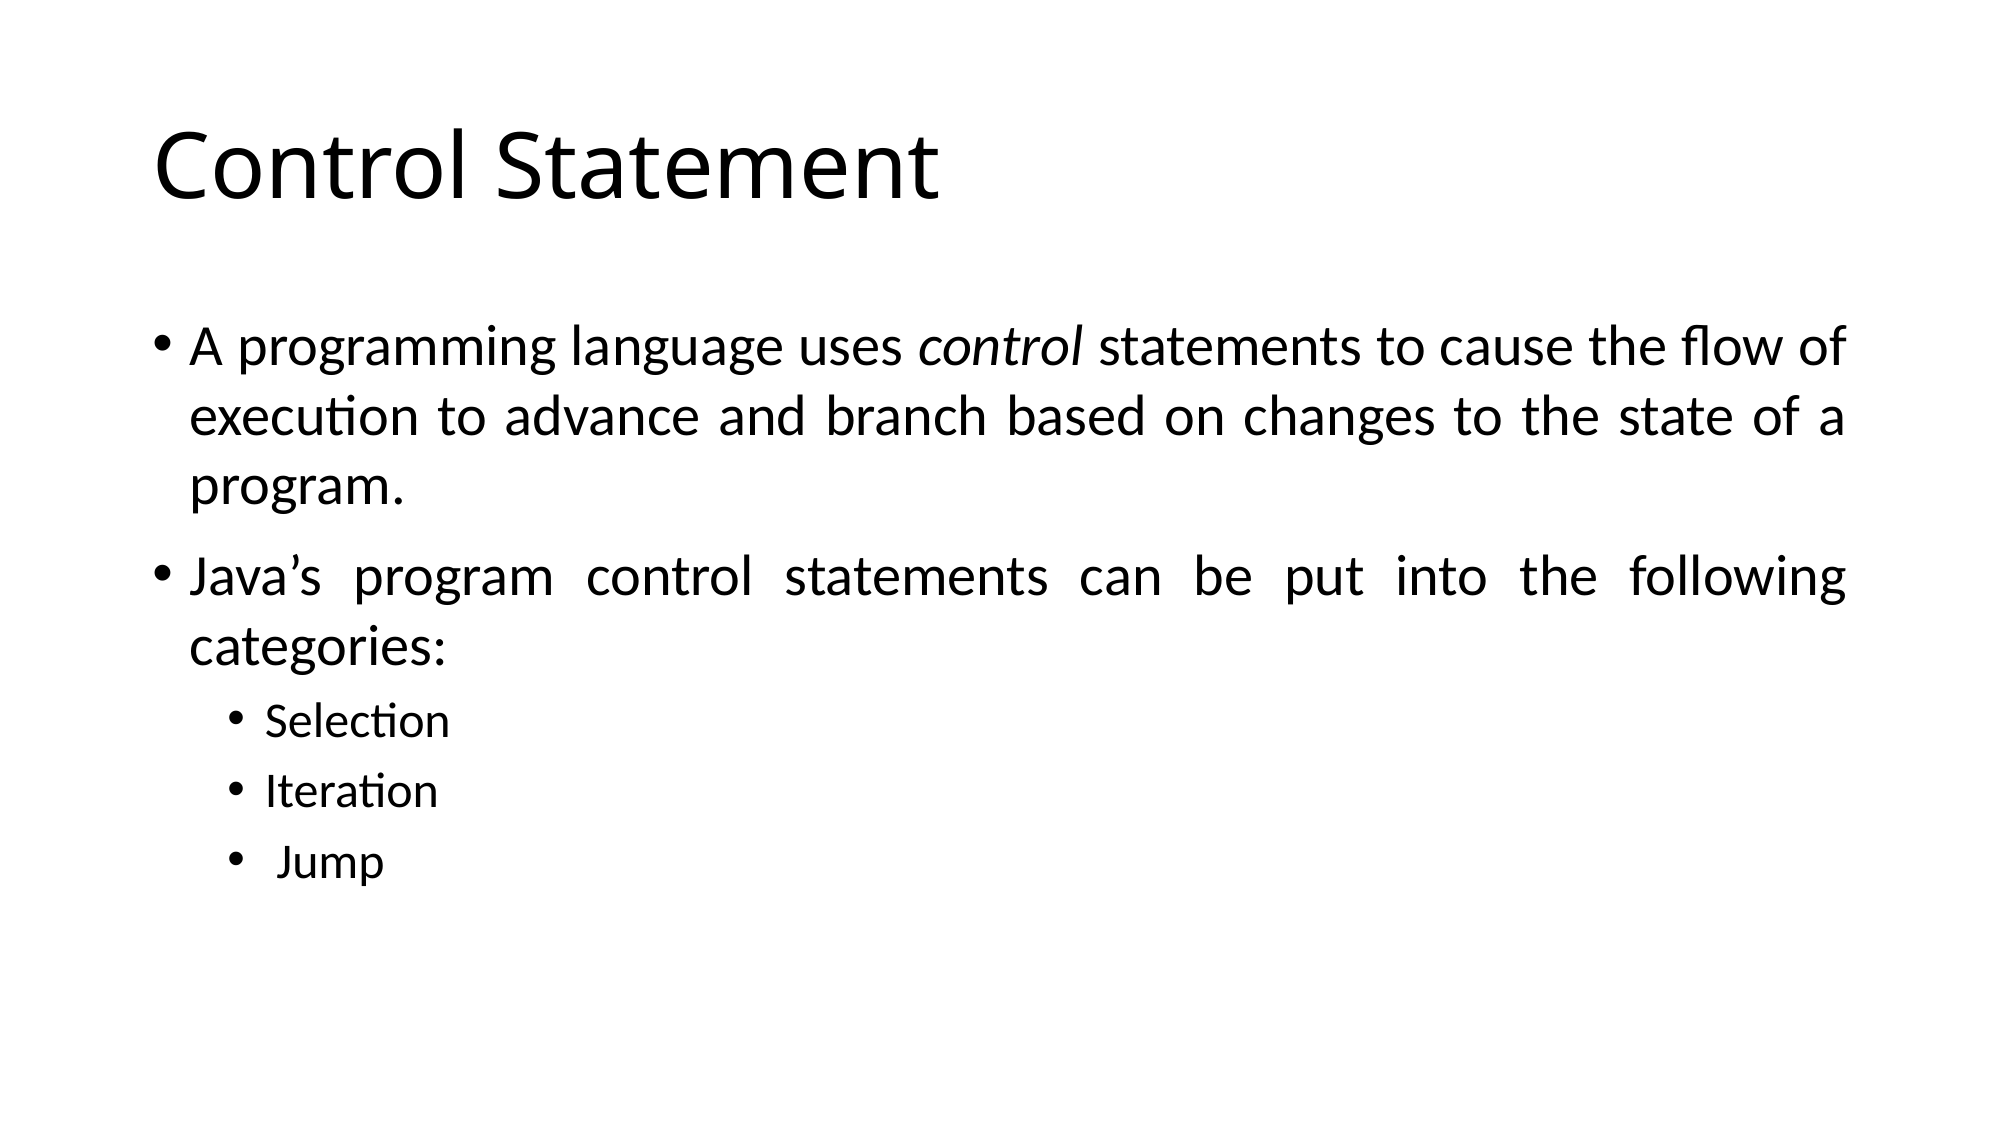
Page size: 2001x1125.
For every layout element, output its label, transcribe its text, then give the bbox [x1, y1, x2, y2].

list A programming language uses control statements to cause the flow of execution to advance and branch based on changes to the state of a program. Java’s program control statements can be put into the following categories: Selection Iteration Jump [137, 299, 1863, 1014]
title Control Statement [137, 59, 1863, 278]
